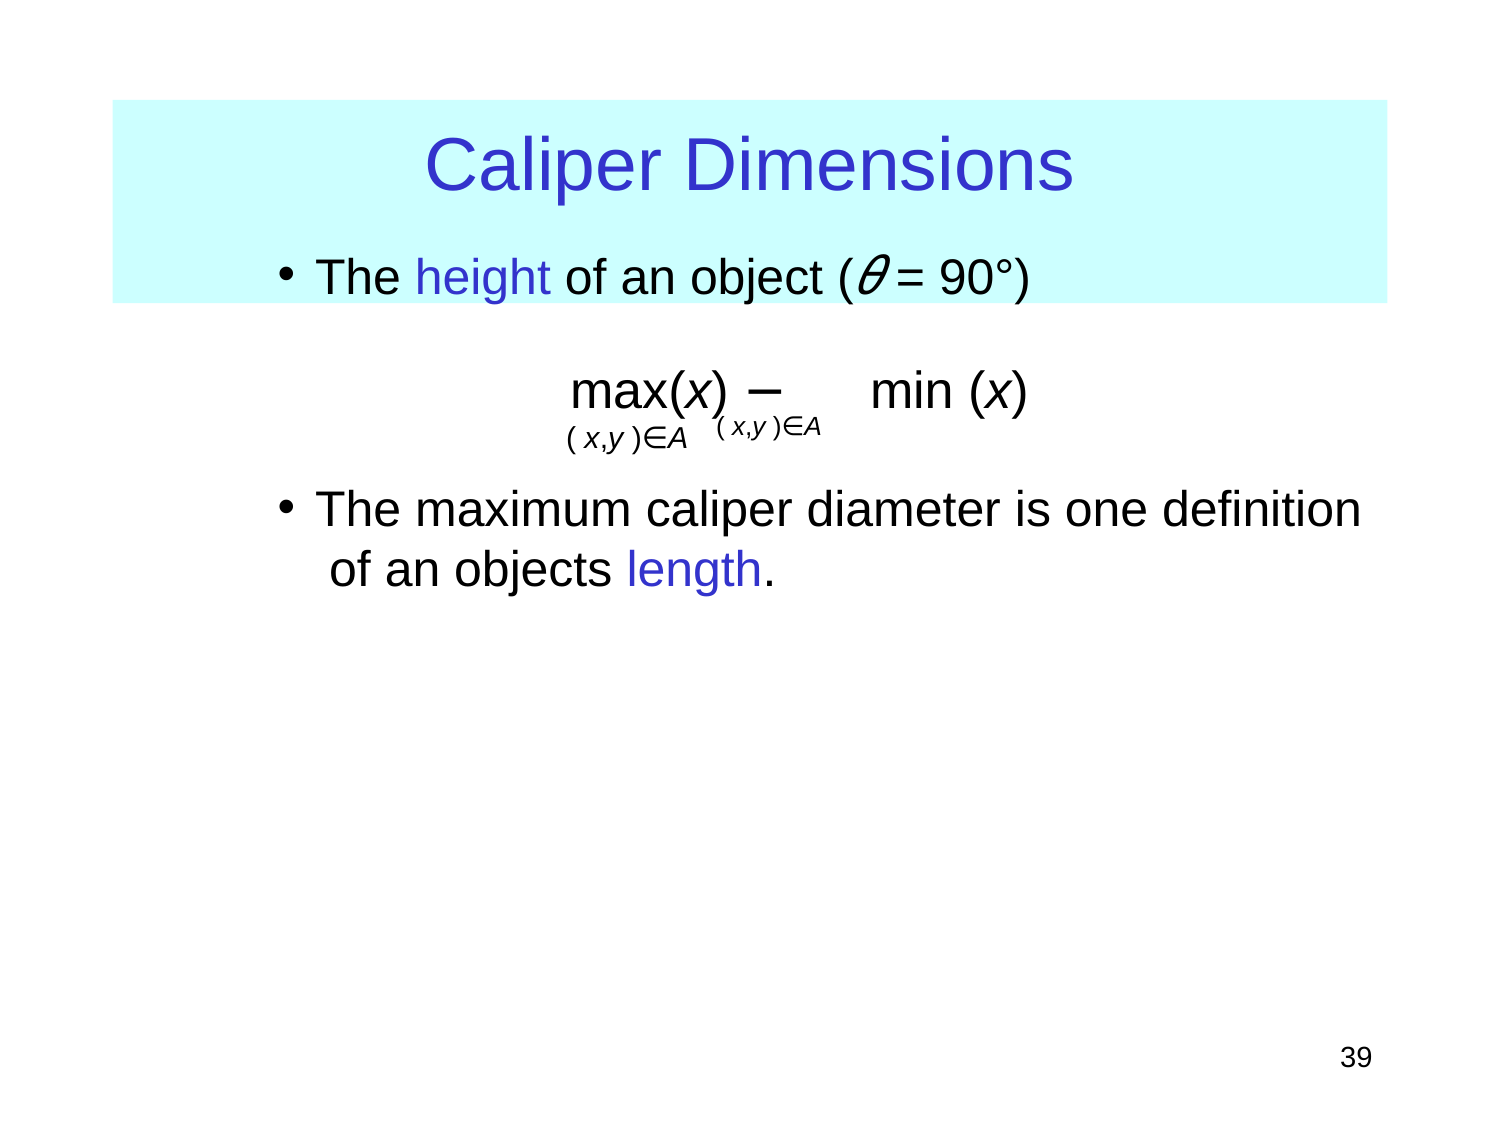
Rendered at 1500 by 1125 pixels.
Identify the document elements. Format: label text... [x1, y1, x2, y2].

slide_number ‹#› [1333, 1032, 1379, 1125]
title Caliper Dimensions [112, 99, 1388, 304]
text_box The height of an object (θ = 90°) max(x) − min (x) ( x,y )∈A ( x,y )∈A The maximum caliper diameter is one definition of an objects length. [275, 239, 1366, 597]
